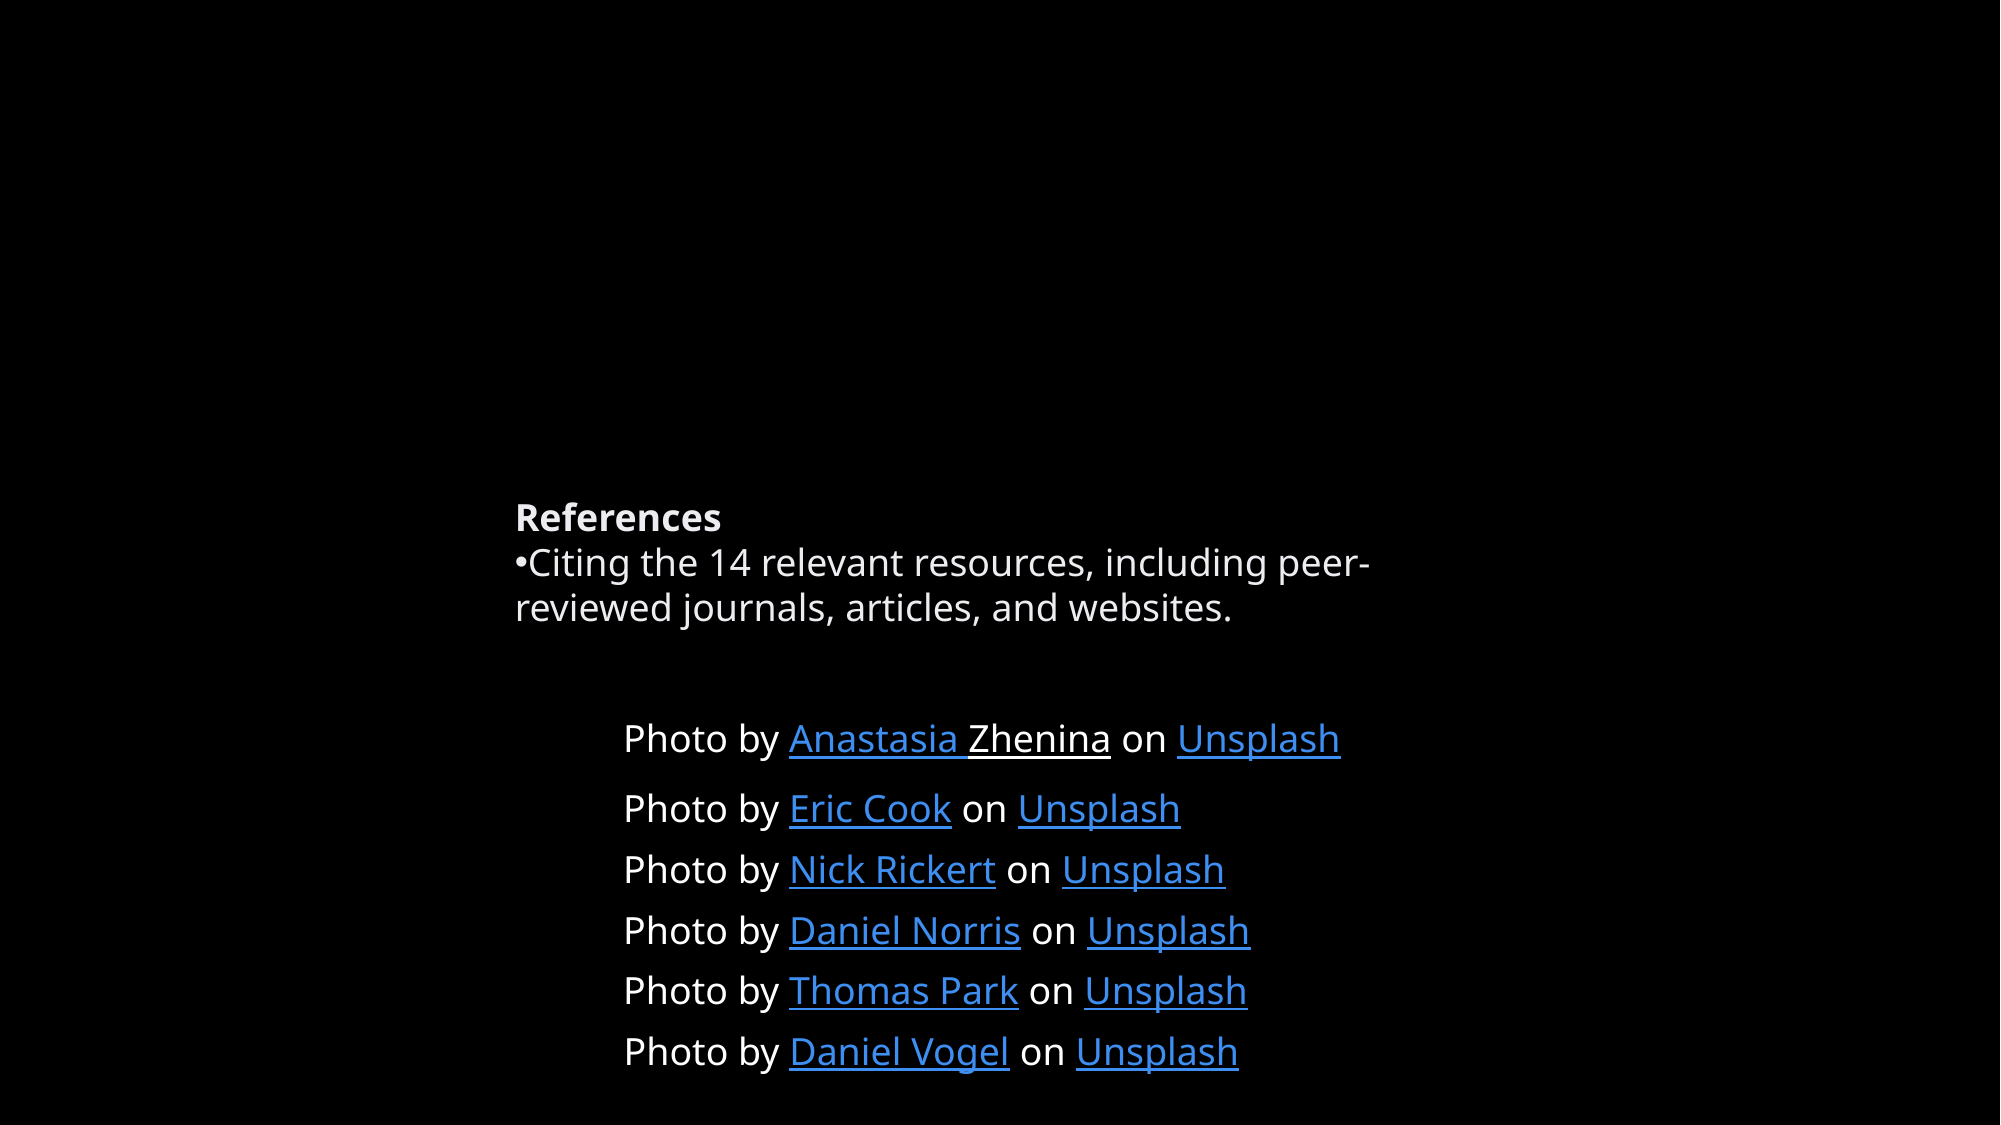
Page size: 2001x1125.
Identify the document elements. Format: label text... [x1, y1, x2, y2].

text_box Photo by Thomas Park on Unsplash [608, 965, 1609, 1026]
text_box Photo by Daniel Vogel on Unsplash [608, 1026, 1609, 1087]
text_box Photo by Anastasia Zhenina on Unsplash [608, 708, 1609, 774]
text_box Photo by Eric Cook on Unsplash [608, 778, 1609, 844]
text_box Photo by Daniel Norris on Unsplash [608, 905, 1609, 965]
text_box Photo by Nick Rickert on Unsplash [608, 844, 1609, 905]
text_box References Citing the 14 relevant resources, including peer-reviewed journals, articles, and websites. [500, 486, 1501, 637]
